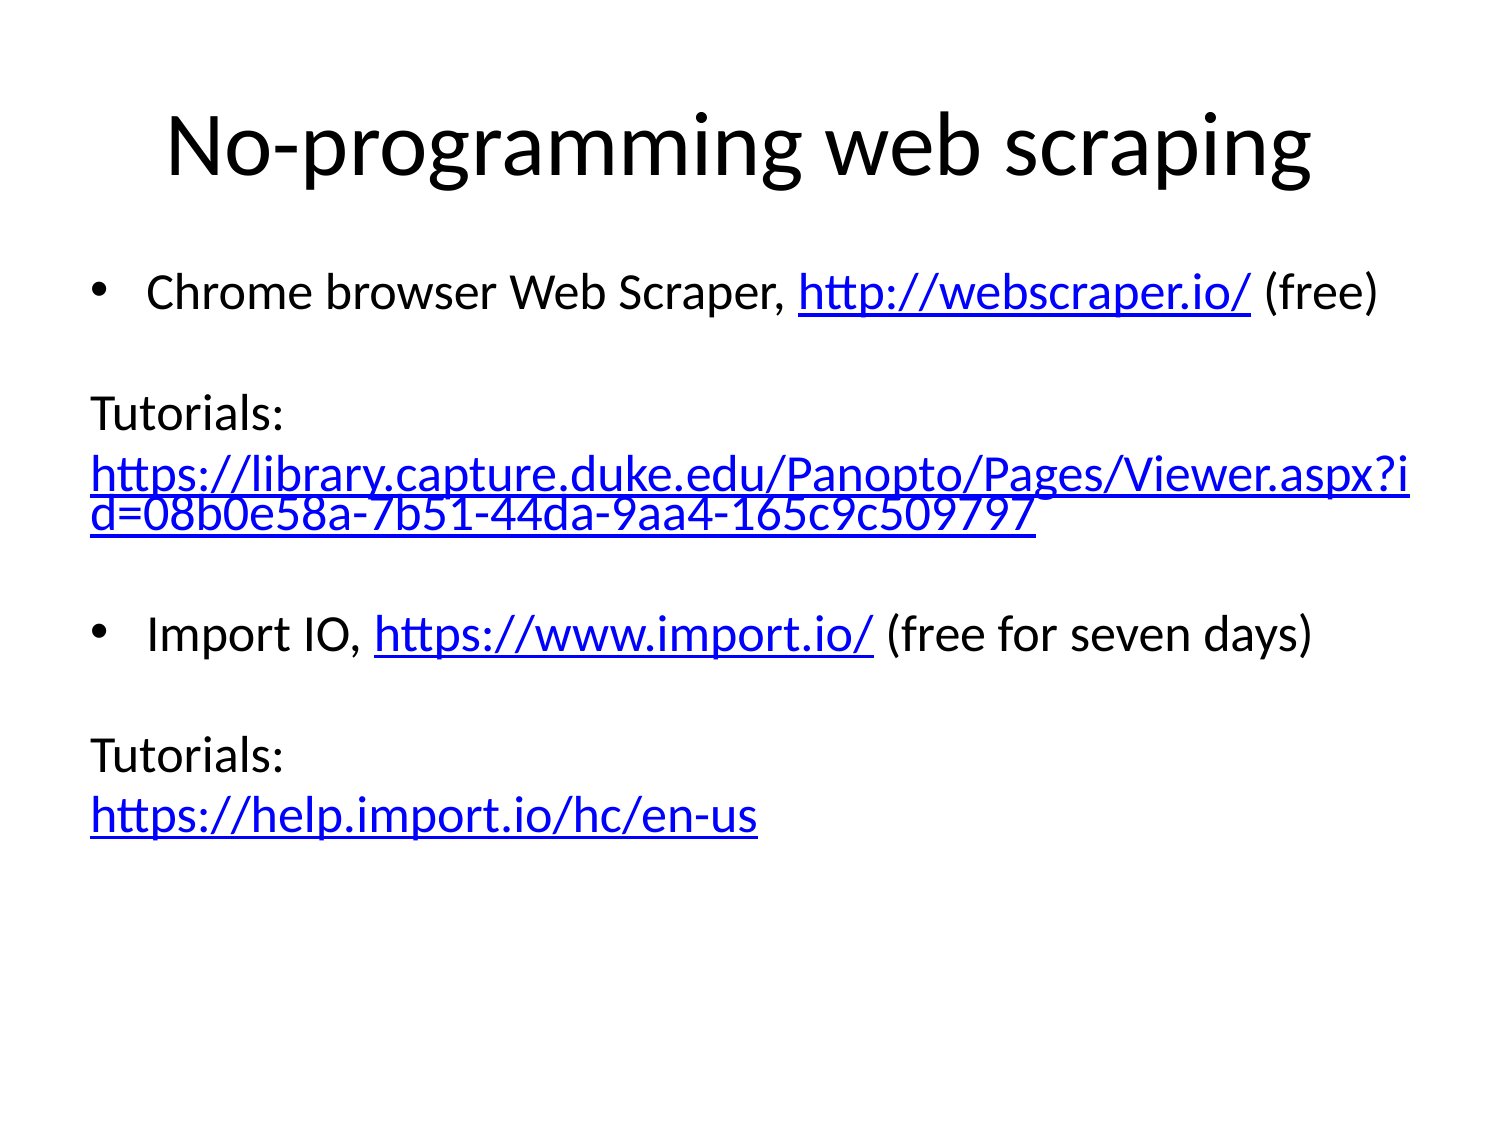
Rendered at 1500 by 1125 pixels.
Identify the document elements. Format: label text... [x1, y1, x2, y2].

title No-programming web scraping [75, 45, 1425, 233]
list Chrome browser Web Scraper, http://webscraper.io/ (free) Tutorials: https://library.capture.duke.edu/Panopto/Pages/Viewer.aspx?id=08b0e58a-7b51-44da-9aa4-165c9c509797 Import IO, https://www.import.io/ (free for seven days) Tutorials: https://help.import.io/hc/en-us [75, 262, 1425, 1005]
